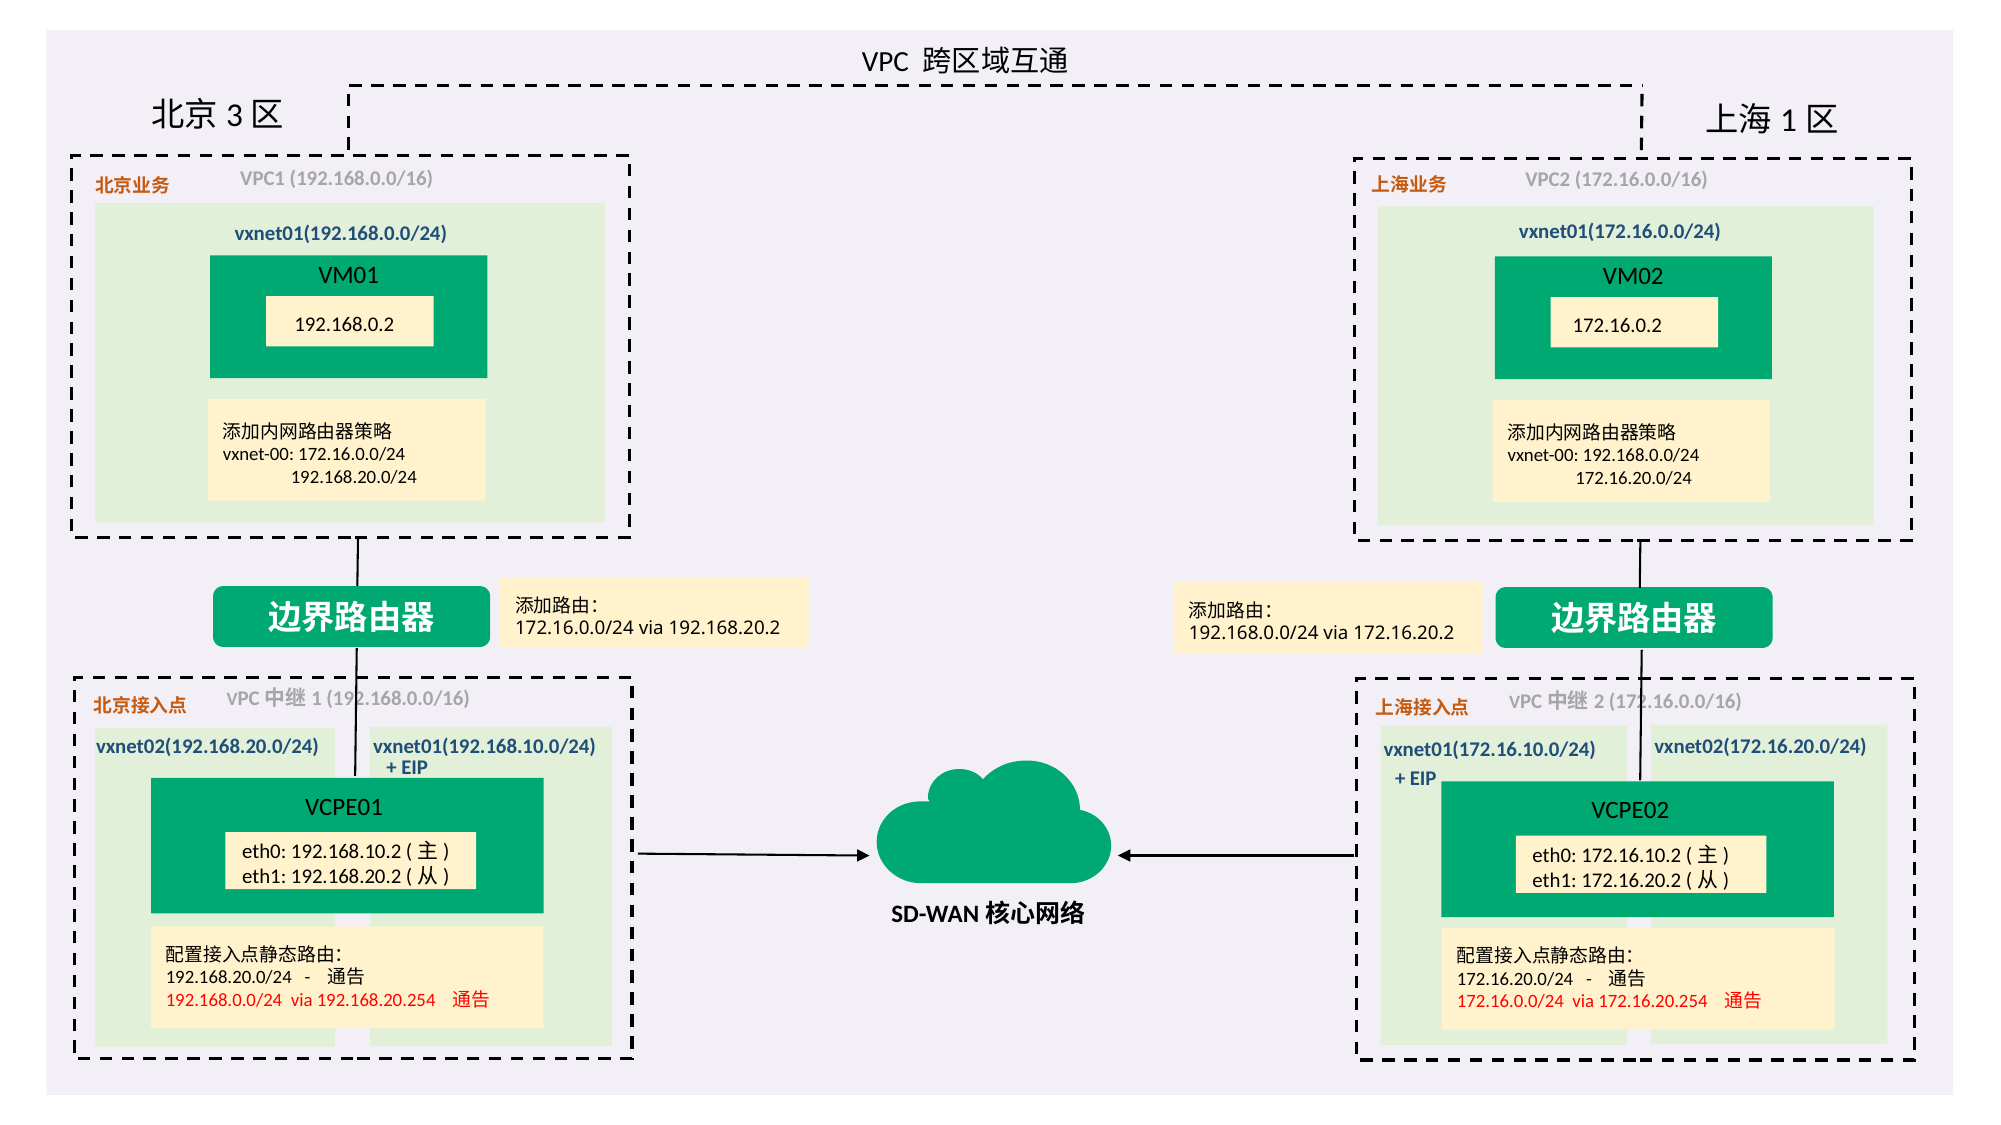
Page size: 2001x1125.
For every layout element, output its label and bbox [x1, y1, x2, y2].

text_box [46, 30, 1954, 1095]
